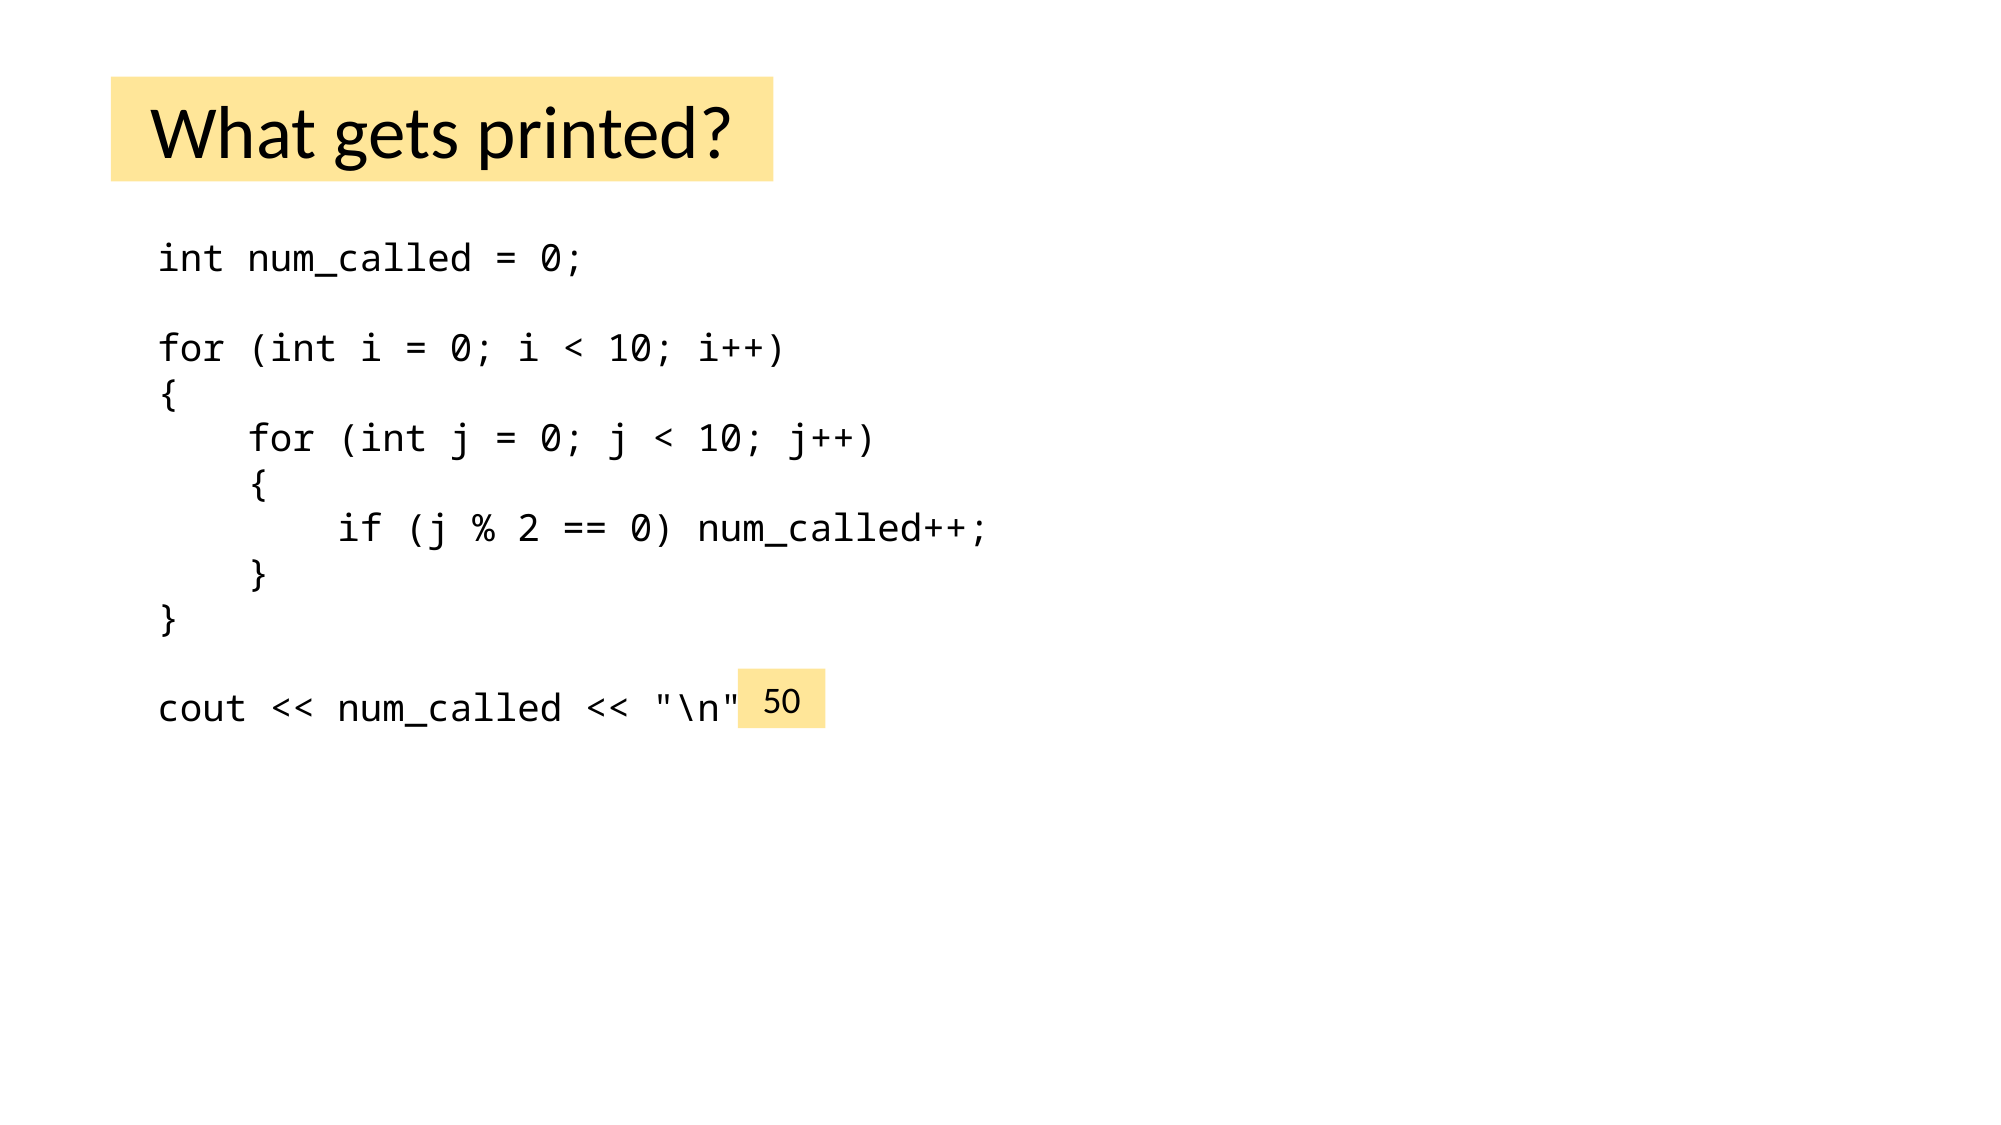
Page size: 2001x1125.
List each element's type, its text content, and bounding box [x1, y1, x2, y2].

text_box What gets printed? [110, 76, 774, 182]
text_box int num_called = 0; for (int i = 0; i < 10; i++) { for (int j = 0; j < 10; j++) { if (j % 2 == 0) num_called++; } } cout << num_called << "\n"; [142, 226, 1130, 736]
text_box 50 [737, 668, 826, 729]
